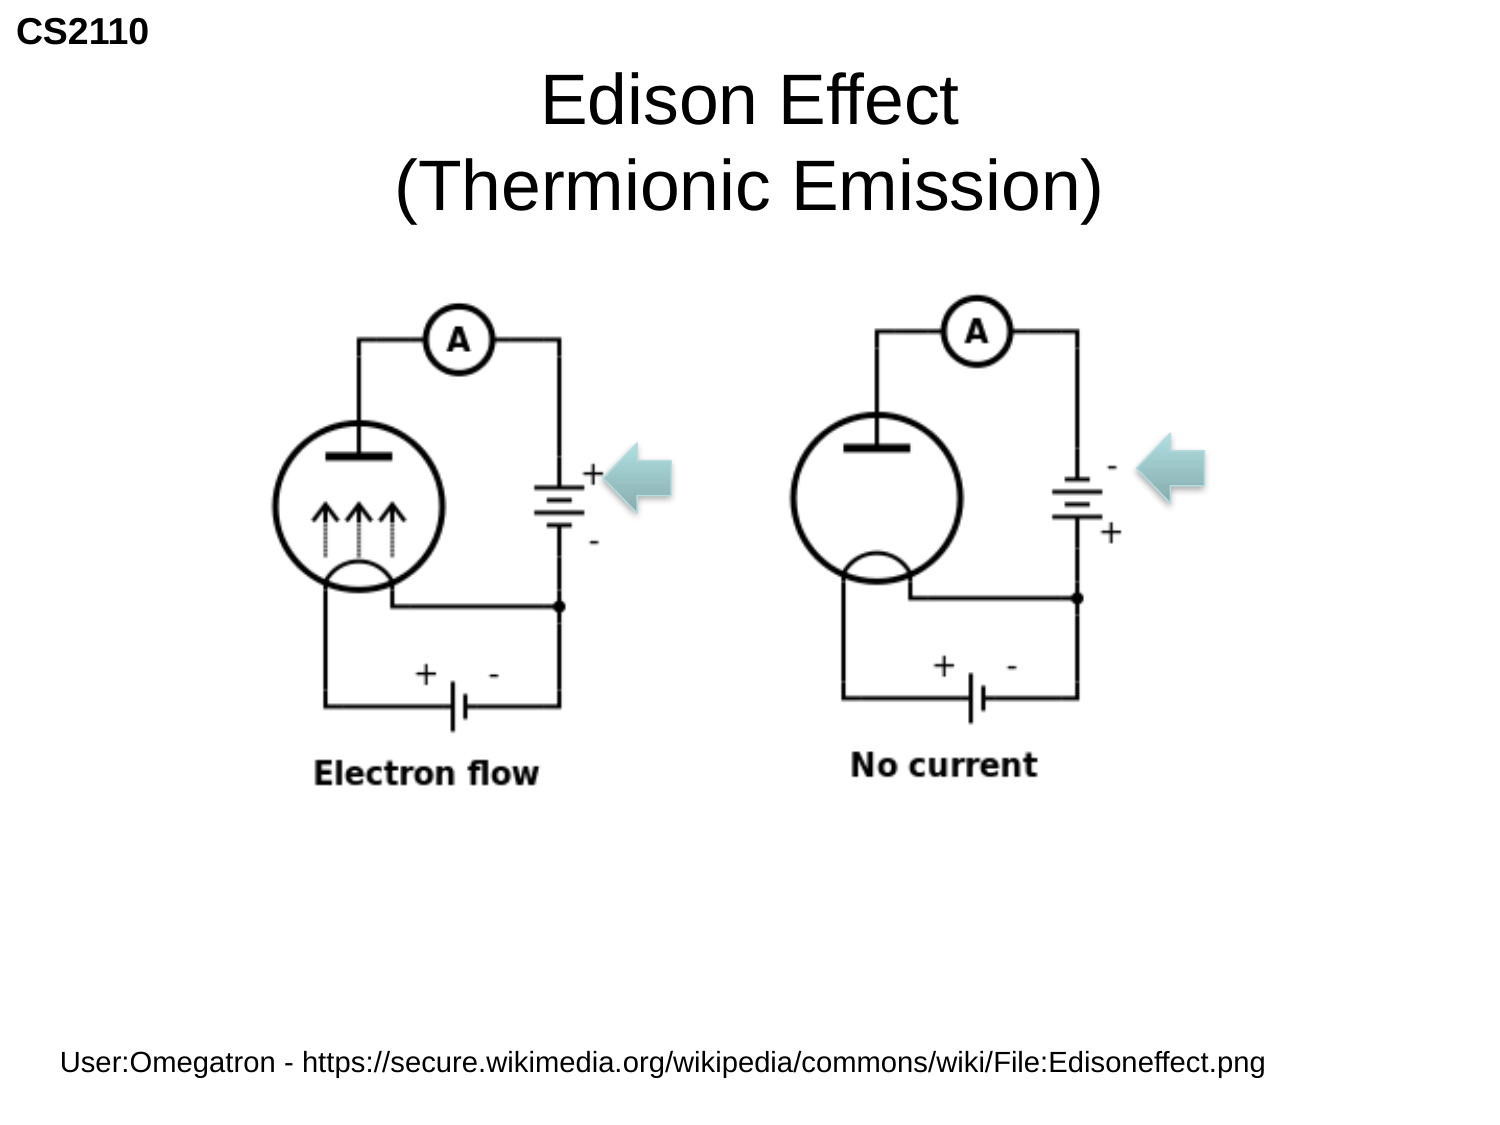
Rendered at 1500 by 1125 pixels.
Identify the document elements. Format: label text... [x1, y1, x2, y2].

picture [749, 278, 1155, 869]
picture [232, 278, 638, 846]
text_box [642, 459, 672, 497]
title Edison Effect (Thermionic Emission) [75, 45, 1425, 233]
text_box [1159, 432, 1206, 505]
text_box User:Omegatron - https://secure.wikimedia.org/wikipedia/commons/wiki/File:Edisoneffect.png [45, 1035, 1366, 1106]
